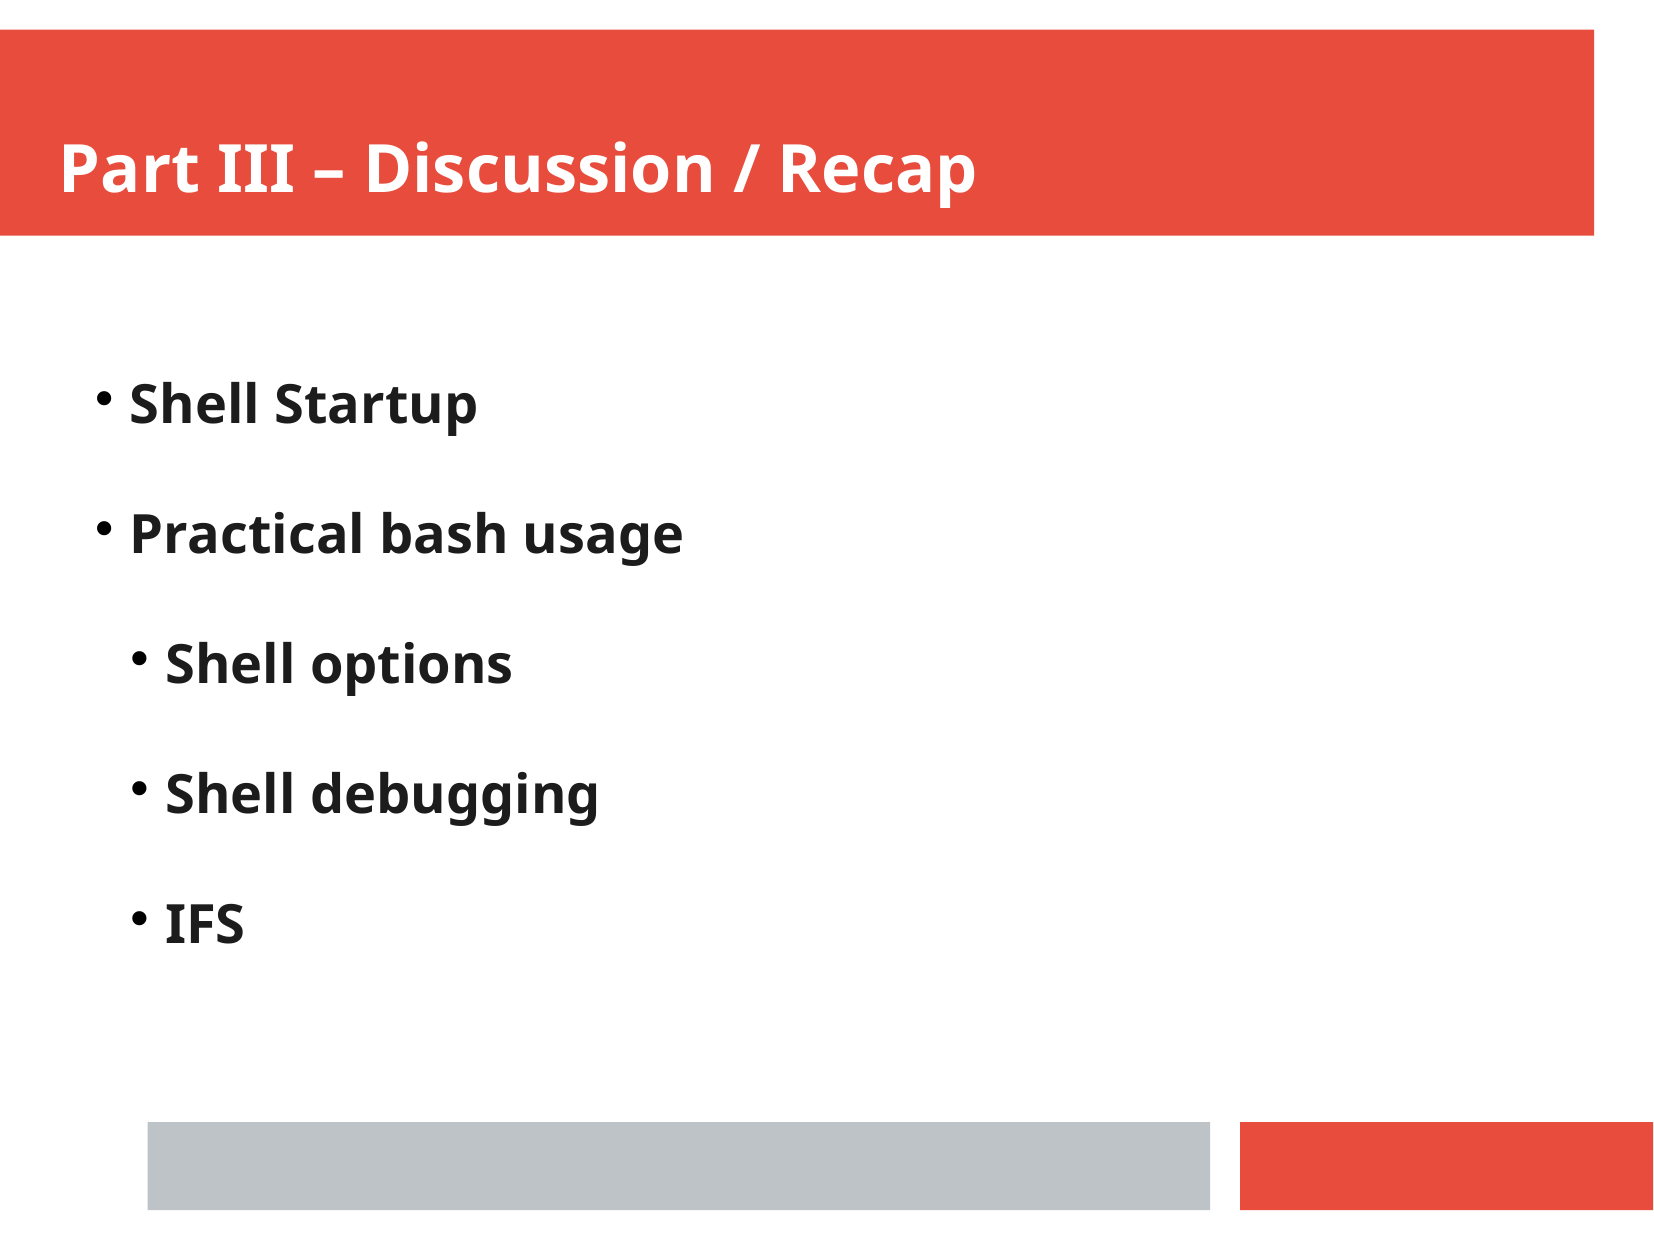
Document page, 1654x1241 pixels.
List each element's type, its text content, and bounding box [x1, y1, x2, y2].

text_box Shell Startup Practical bash usage Shell options Shell debugging IFS [59, 324, 1565, 1093]
text_box Part III – Discussion / Recap [59, 59, 1595, 207]
